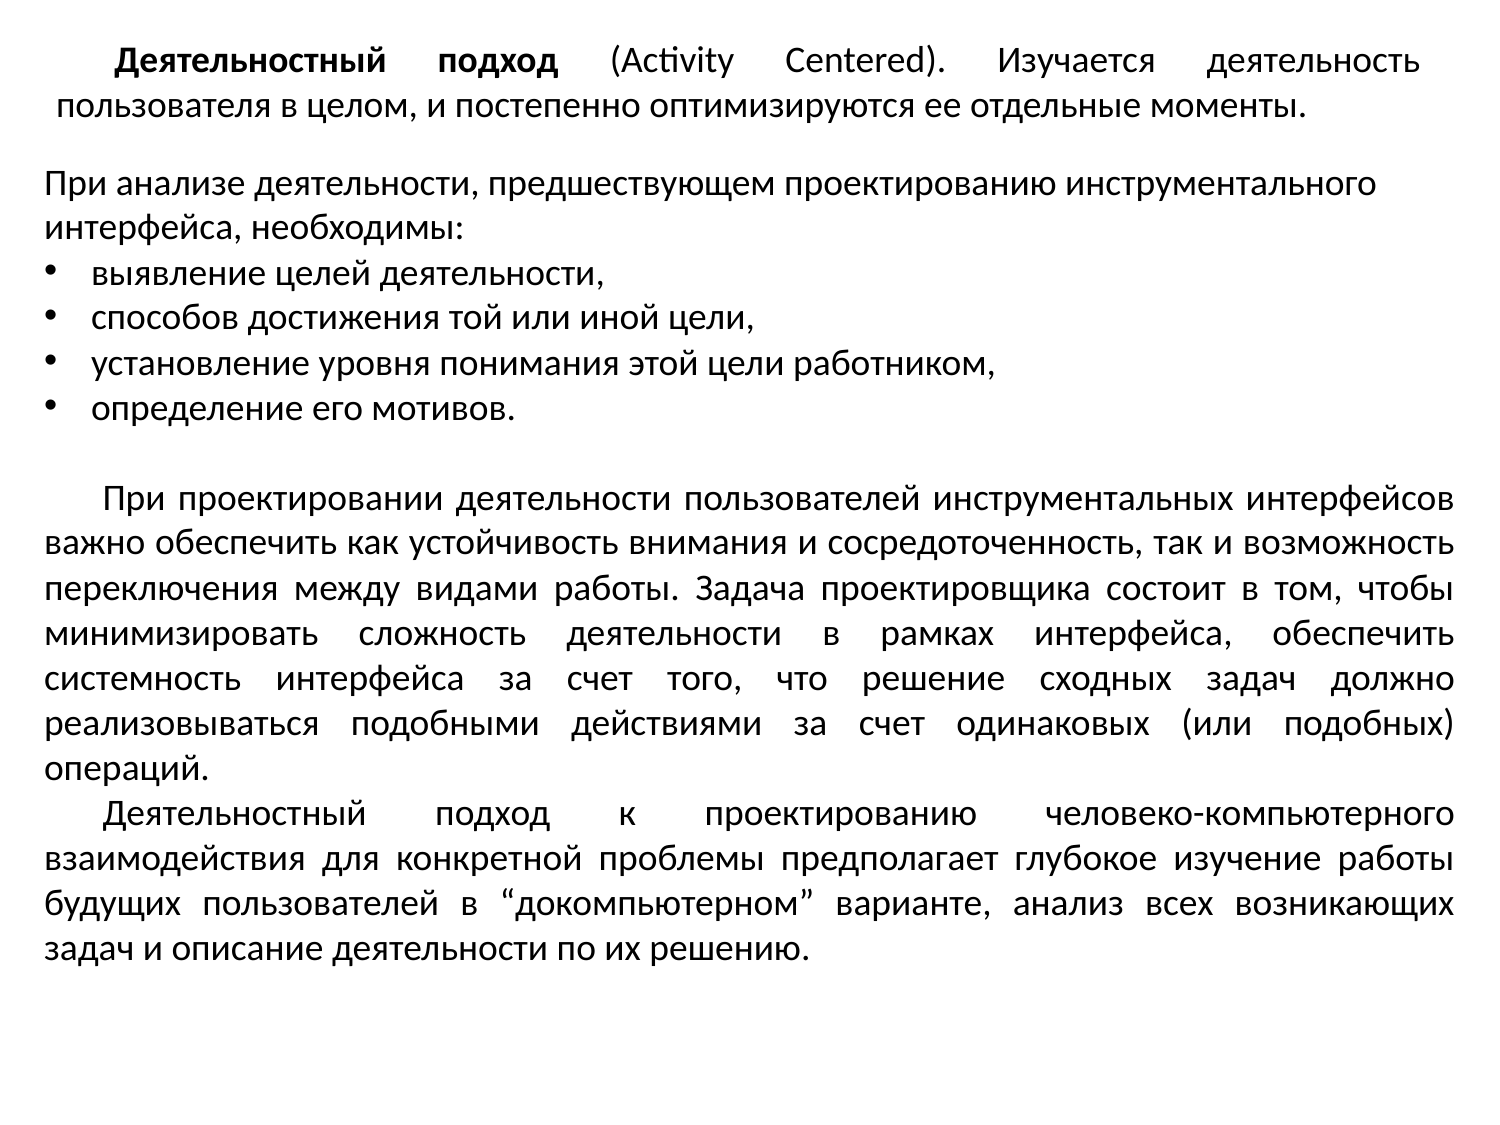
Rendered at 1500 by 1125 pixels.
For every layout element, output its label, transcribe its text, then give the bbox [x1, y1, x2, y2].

text_box При анализе деятельности, предшествующем проектированию инструментального интерфейса, необходимы: выявление целей деятельности, способов достижения той или иной цели, установление уровня понимания этой цели работником, определение его мотивов. При проектировании деятельности пользователей инструментальных интерфейсов важно обеспечить как устойчивость внимания и сосредоточенность, так и возможность переключения между видами работы. Задача проектировщика состоит в том, чтобы минимизировать сложность деятельности в рамках интерфейса, обеспечить системность интерфейса за счет того, что решение сходных задач должно реализовываться подобными действиями за счет одинаковых (или подобных) операций. Деятельностный подход к проектированию человеко-компьютерного взаимодействия для конкретной проблемы предполагает глубокое изучение работы будущих пользователей в “докомпьютерном” варианте, анализ всех возникающих задач и описание деятельности по их решению. [29, 150, 1471, 975]
text_box Деятельностный подход (Activity Centered). Изучается деятельность пользователя в целом, и постепенно оптимизируются ее отдельные моменты. [41, 27, 1436, 133]
